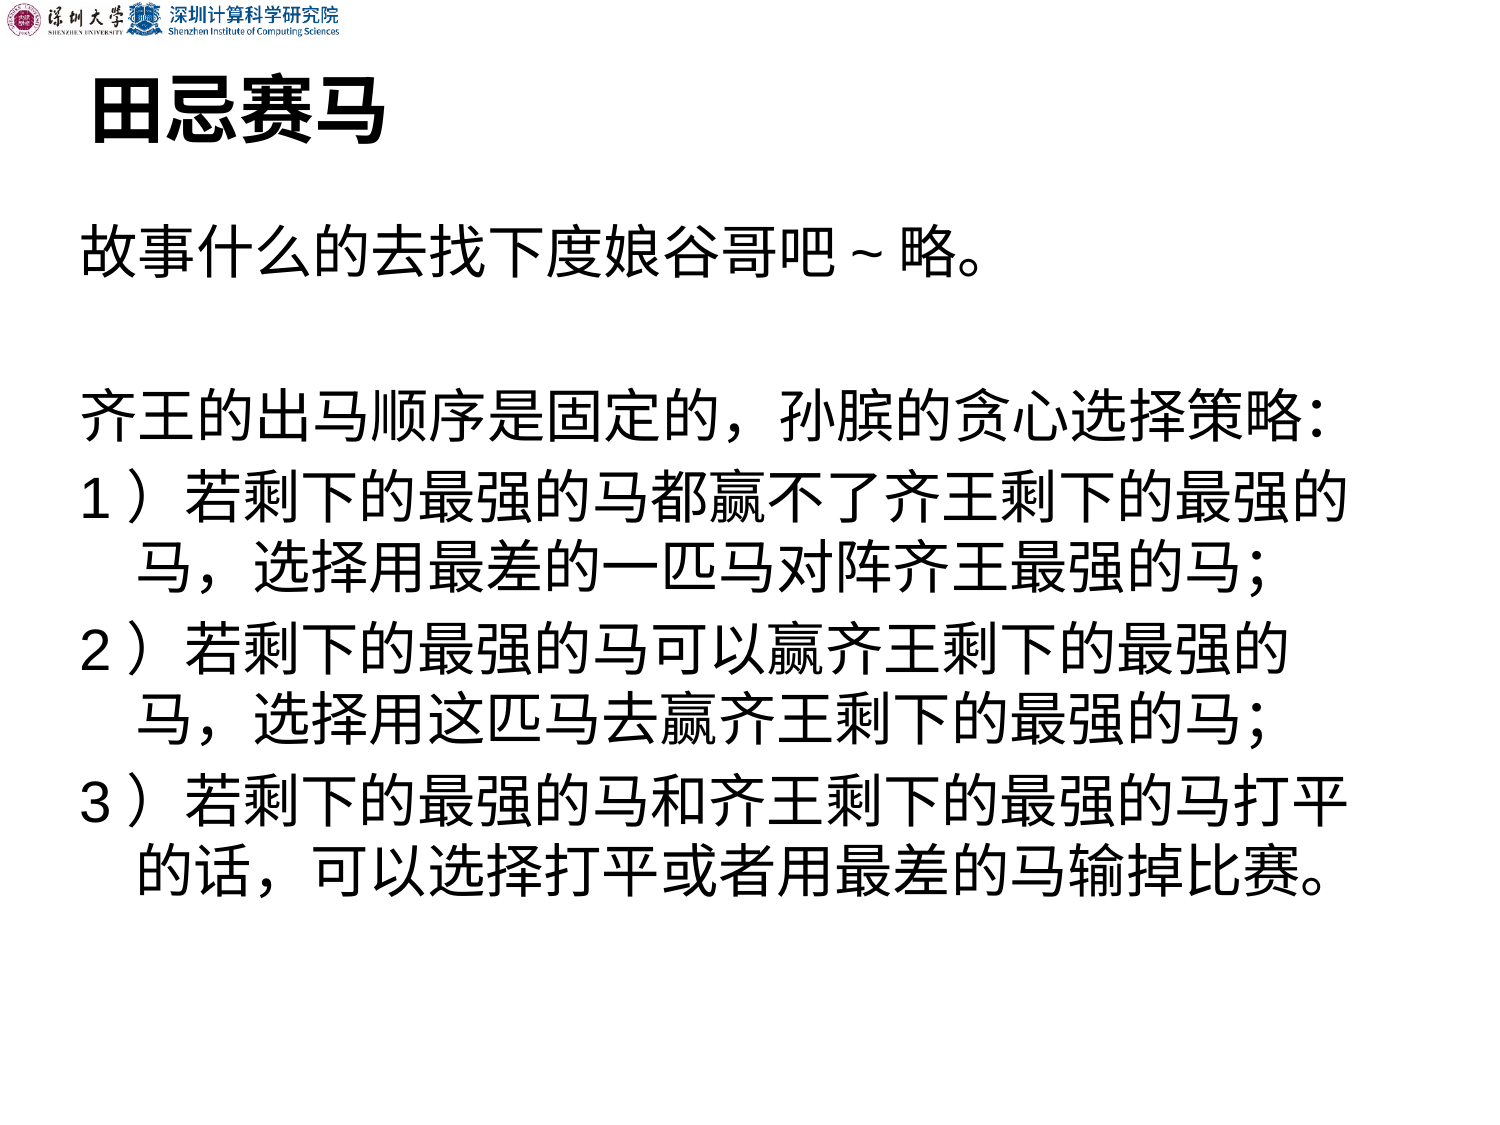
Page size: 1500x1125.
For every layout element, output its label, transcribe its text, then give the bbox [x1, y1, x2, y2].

text_box 田忌赛马 [74, 31, 1425, 184]
picture [5, 1, 124, 36]
picture [125, 1, 340, 31]
text_box 故事什么的去找下度娘谷哥吧~略。 齐王的出马顺序是固定的，孙膑的贪心选择策略： 1）若剩下的最强的马都赢不了齐王剩下的最强的马，选择用最差的一匹马对阵齐王最强的马； 2）若剩下的最强的马可以赢齐王剩下的最强的马，选择用这匹马去赢齐王剩下的最强的马； 3）若剩下的最强的马和齐王剩下的最强的马打平的话，可以选择打平或者用最差的马输掉比赛。 [64, 208, 1388, 951]
